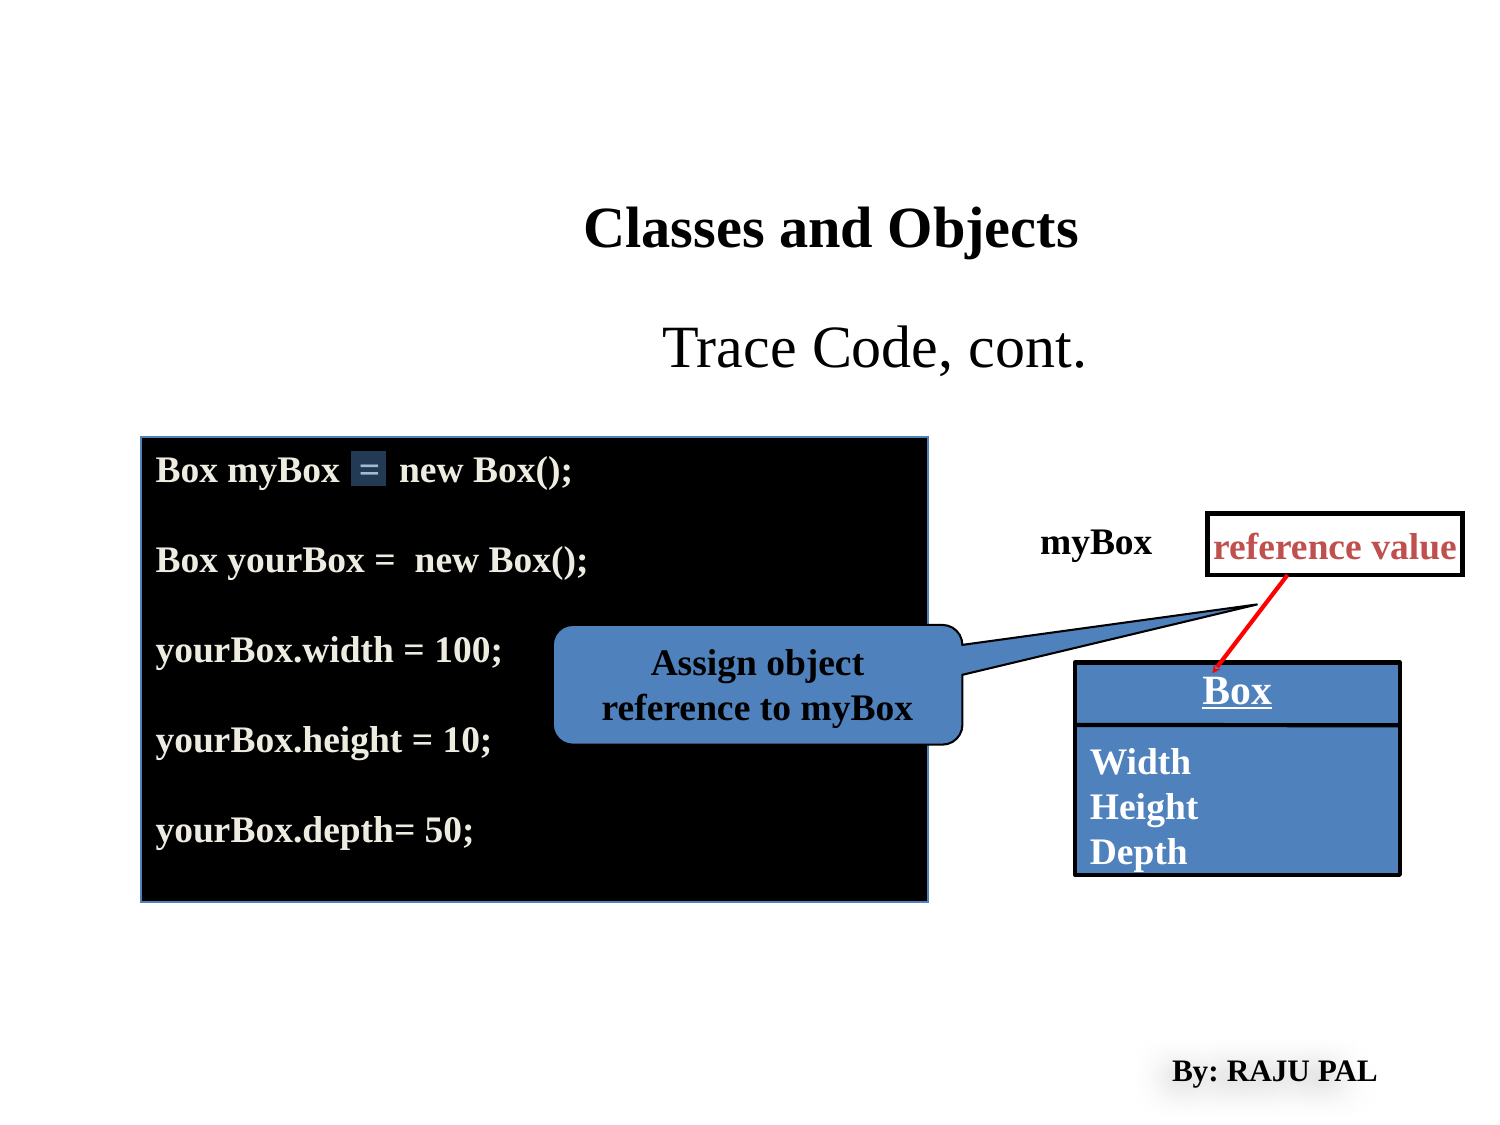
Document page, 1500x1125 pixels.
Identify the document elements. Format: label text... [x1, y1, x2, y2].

text_box Box Width Height Depth [1074, 662, 1400, 723]
title Trace Code, cont. [237, 299, 1500, 388]
text_box [350, 450, 388, 488]
text_box Assign object reference to myBox [552, 611, 1207, 745]
text_box Classes and Objects [249, 174, 1413, 263]
text_box reference value [1207, 513, 1463, 575]
text_box Box Width Height Depth [1074, 732, 1400, 875]
text_box Box myBox = new Box(); Box yourBox = new Box(); yourBox.width = 100; yourBox.height = 10; yourBox.depth= 50; [140, 437, 929, 903]
text_box myBox [1025, 509, 1211, 570]
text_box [1212, 574, 1288, 674]
